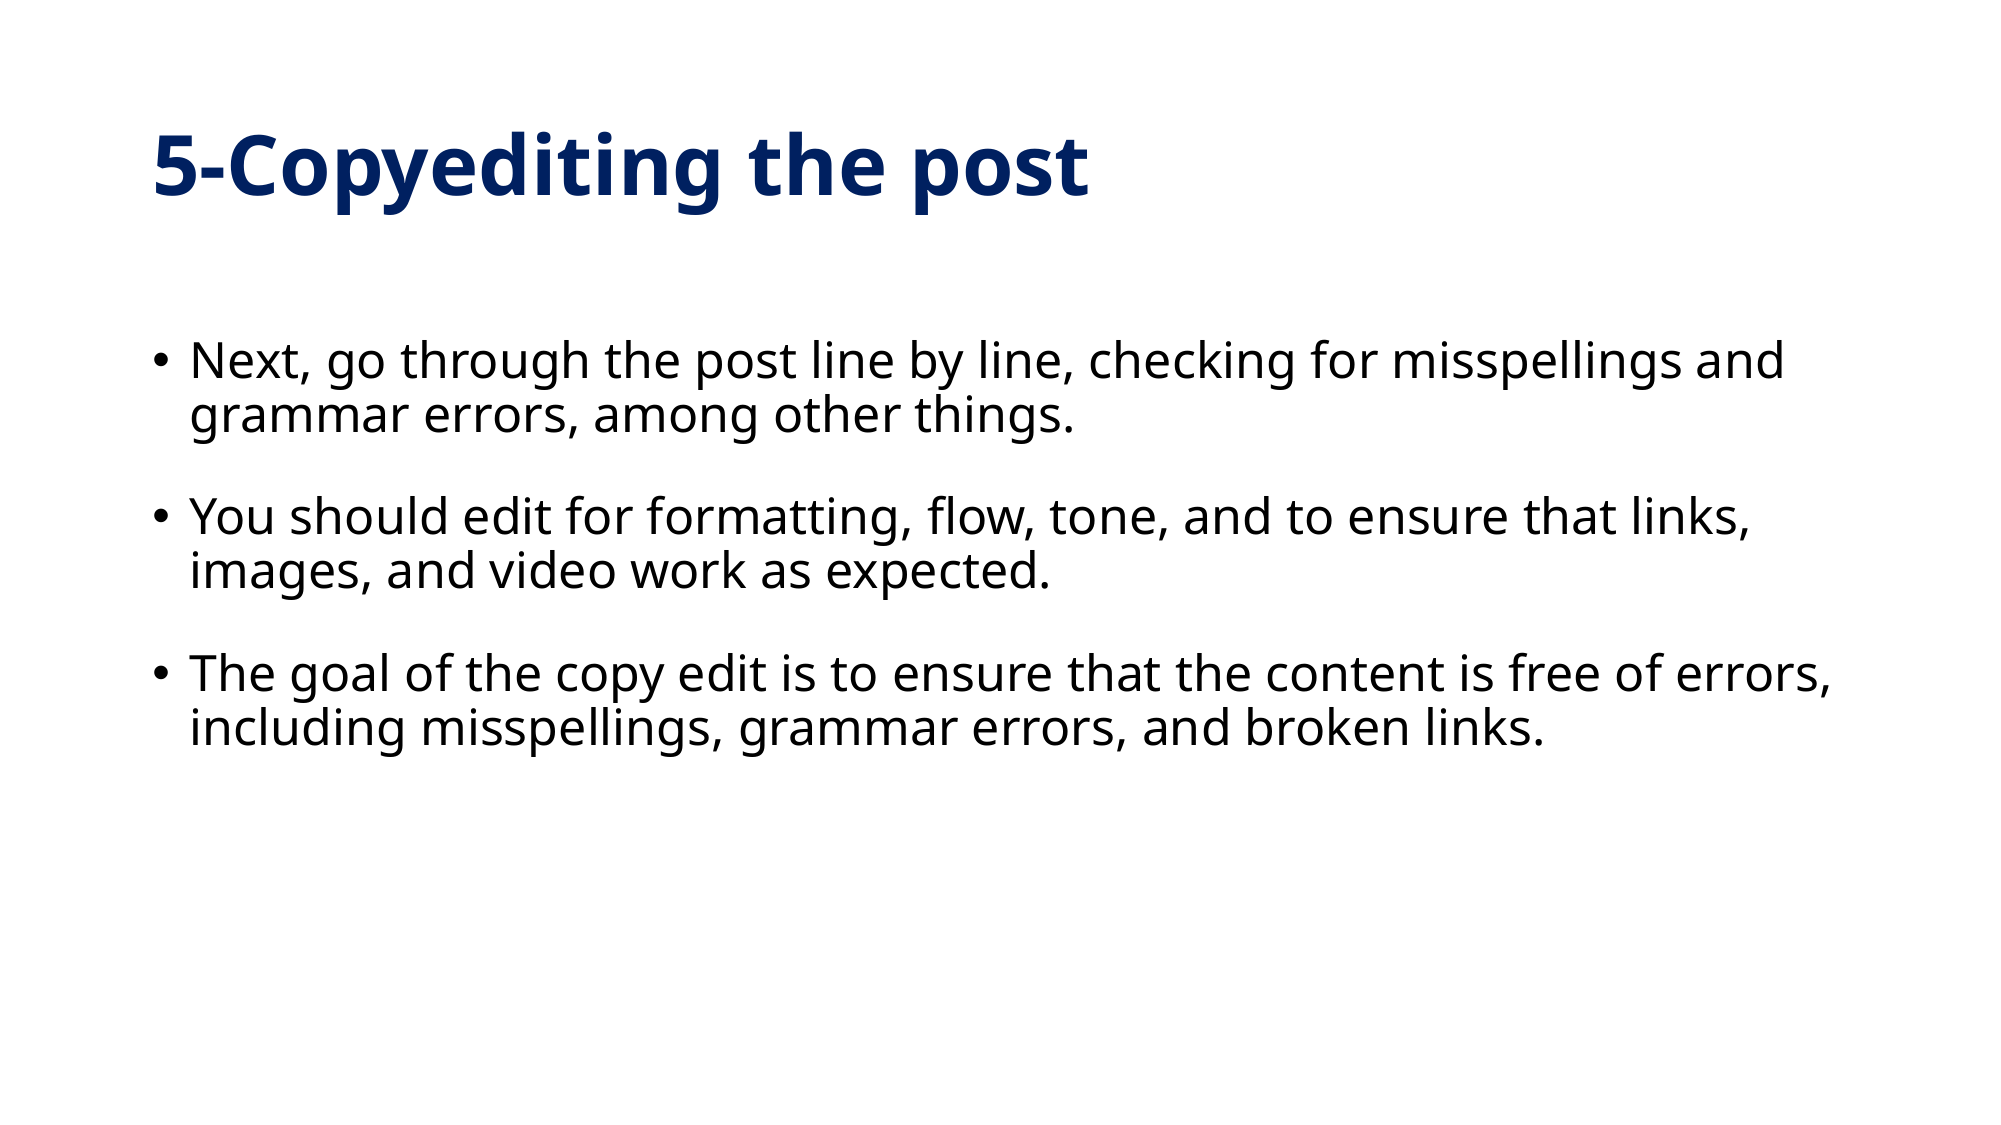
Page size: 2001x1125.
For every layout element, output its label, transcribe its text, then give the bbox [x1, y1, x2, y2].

list Next, go through the post line by line, checking for misspellings and grammar errors, among other things. You should edit for formatting, flow, tone, and to ensure that links, images, and video work as expected. The goal of the copy edit is to ensure that the content is free of errors, including misspellings, grammar errors, and broken links. [137, 299, 1863, 1014]
title 5-Copyediting the post [137, 59, 1863, 278]
